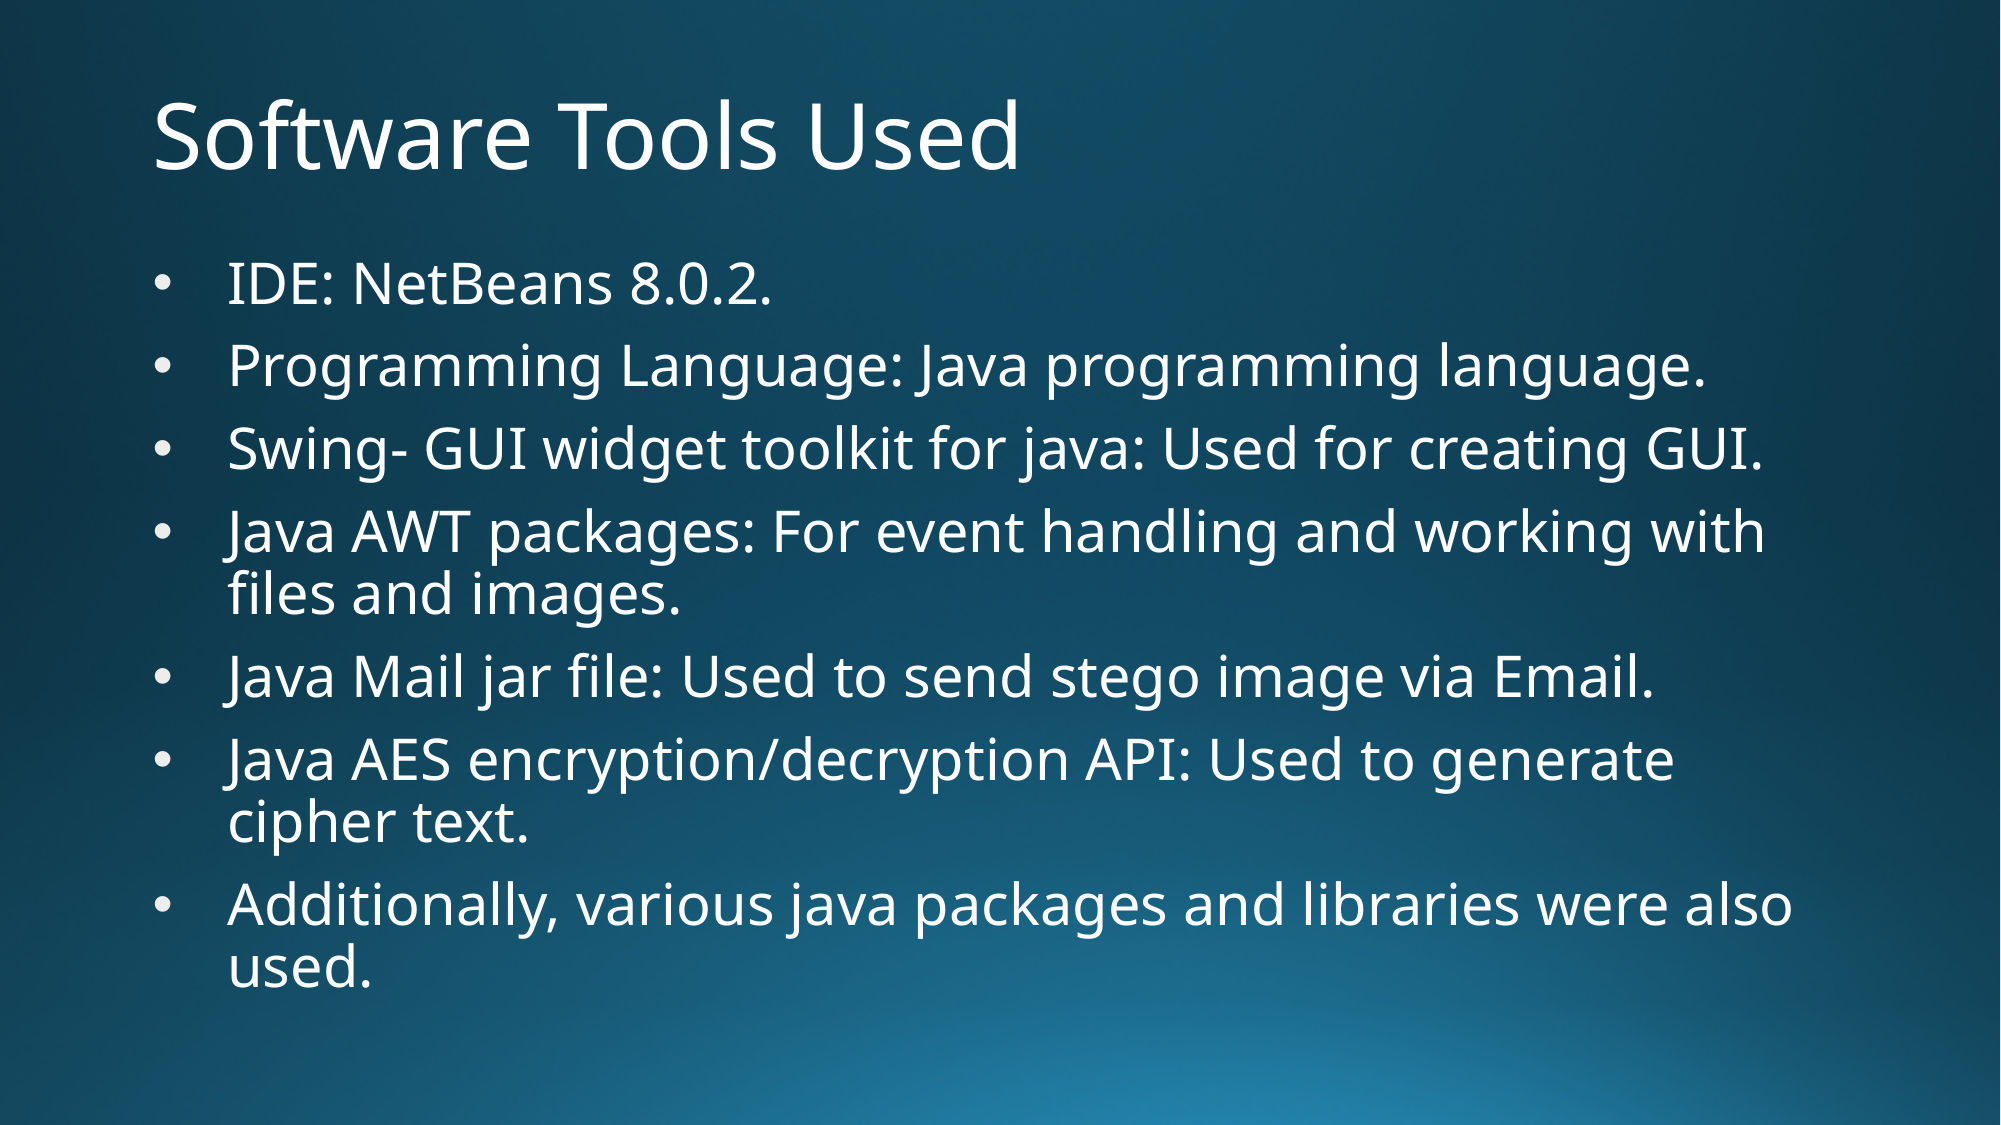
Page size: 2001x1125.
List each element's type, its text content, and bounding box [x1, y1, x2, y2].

picture [0, 0, 2001, 1125]
list IDE: NetBeans 8.0.2. Programming Language: Java programming language. Swing- GUI widget toolkit for java: Used for creating GUI. Java AWT packages: For event handling and working with files and images. Java Mail jar file: Used to send stego image via Email. Java AES encryption/decryption API: Used to generate cipher text. Additionally, various java packages and libraries were also used. [137, 246, 1863, 1013]
title Software Tools Used [137, 66, 1147, 214]
